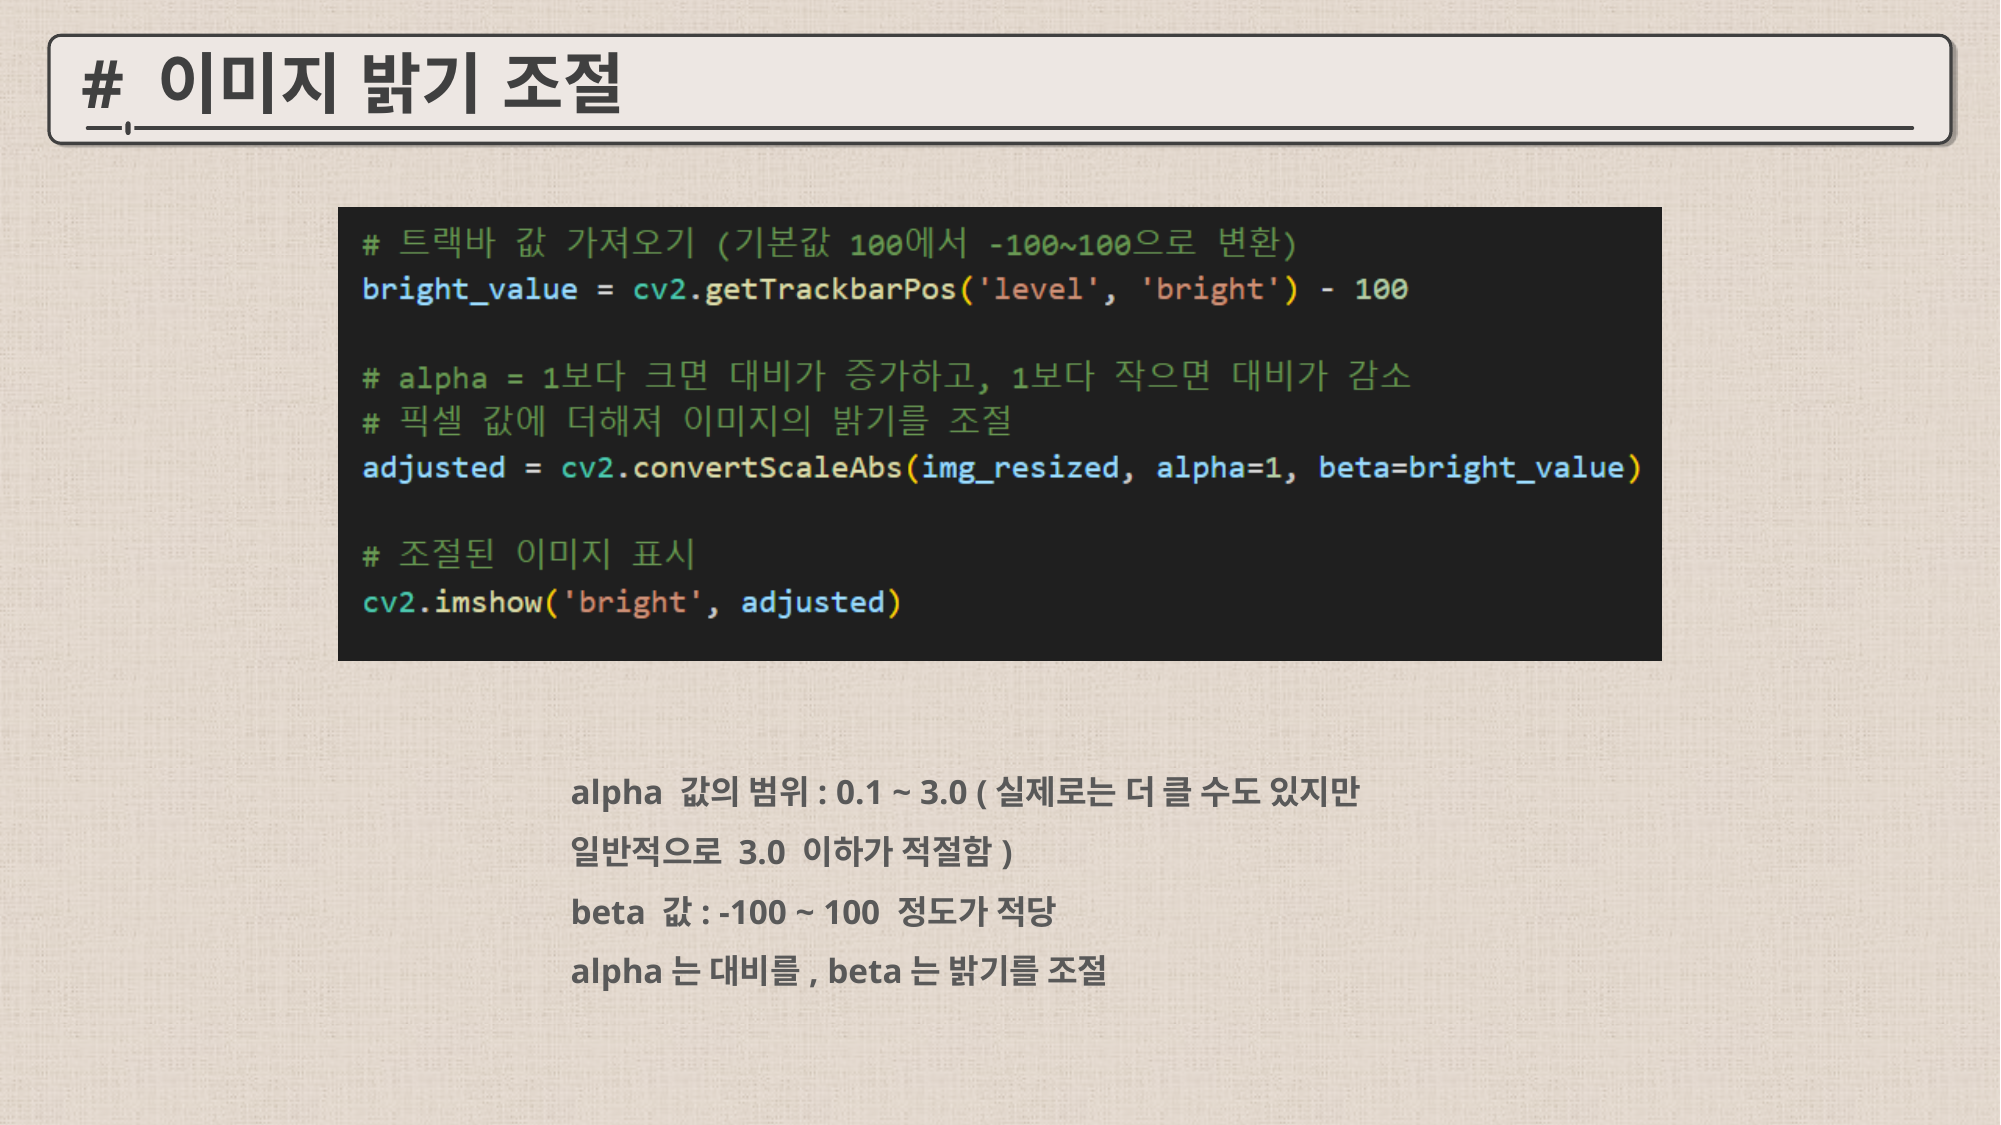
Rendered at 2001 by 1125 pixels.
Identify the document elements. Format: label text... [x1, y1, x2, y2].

text_box [122, 129, 134, 139]
text_box alpha 값의 범위: 0.1 ~ 3.0 (실제로는 더 클 수도 있지만 일반적으로 3.0 이하가 적절함) beta 값: -100 ~ 100 정도가 적당 alpha는 대비를, beta는 밝기를 조절 [555, 743, 1444, 998]
picture [338, 207, 1662, 661]
text_box [0, 0, 2000, 1125]
text_box [122, 118, 134, 128]
text_box # 이미지 밝기 조절 [47, 34, 1953, 145]
